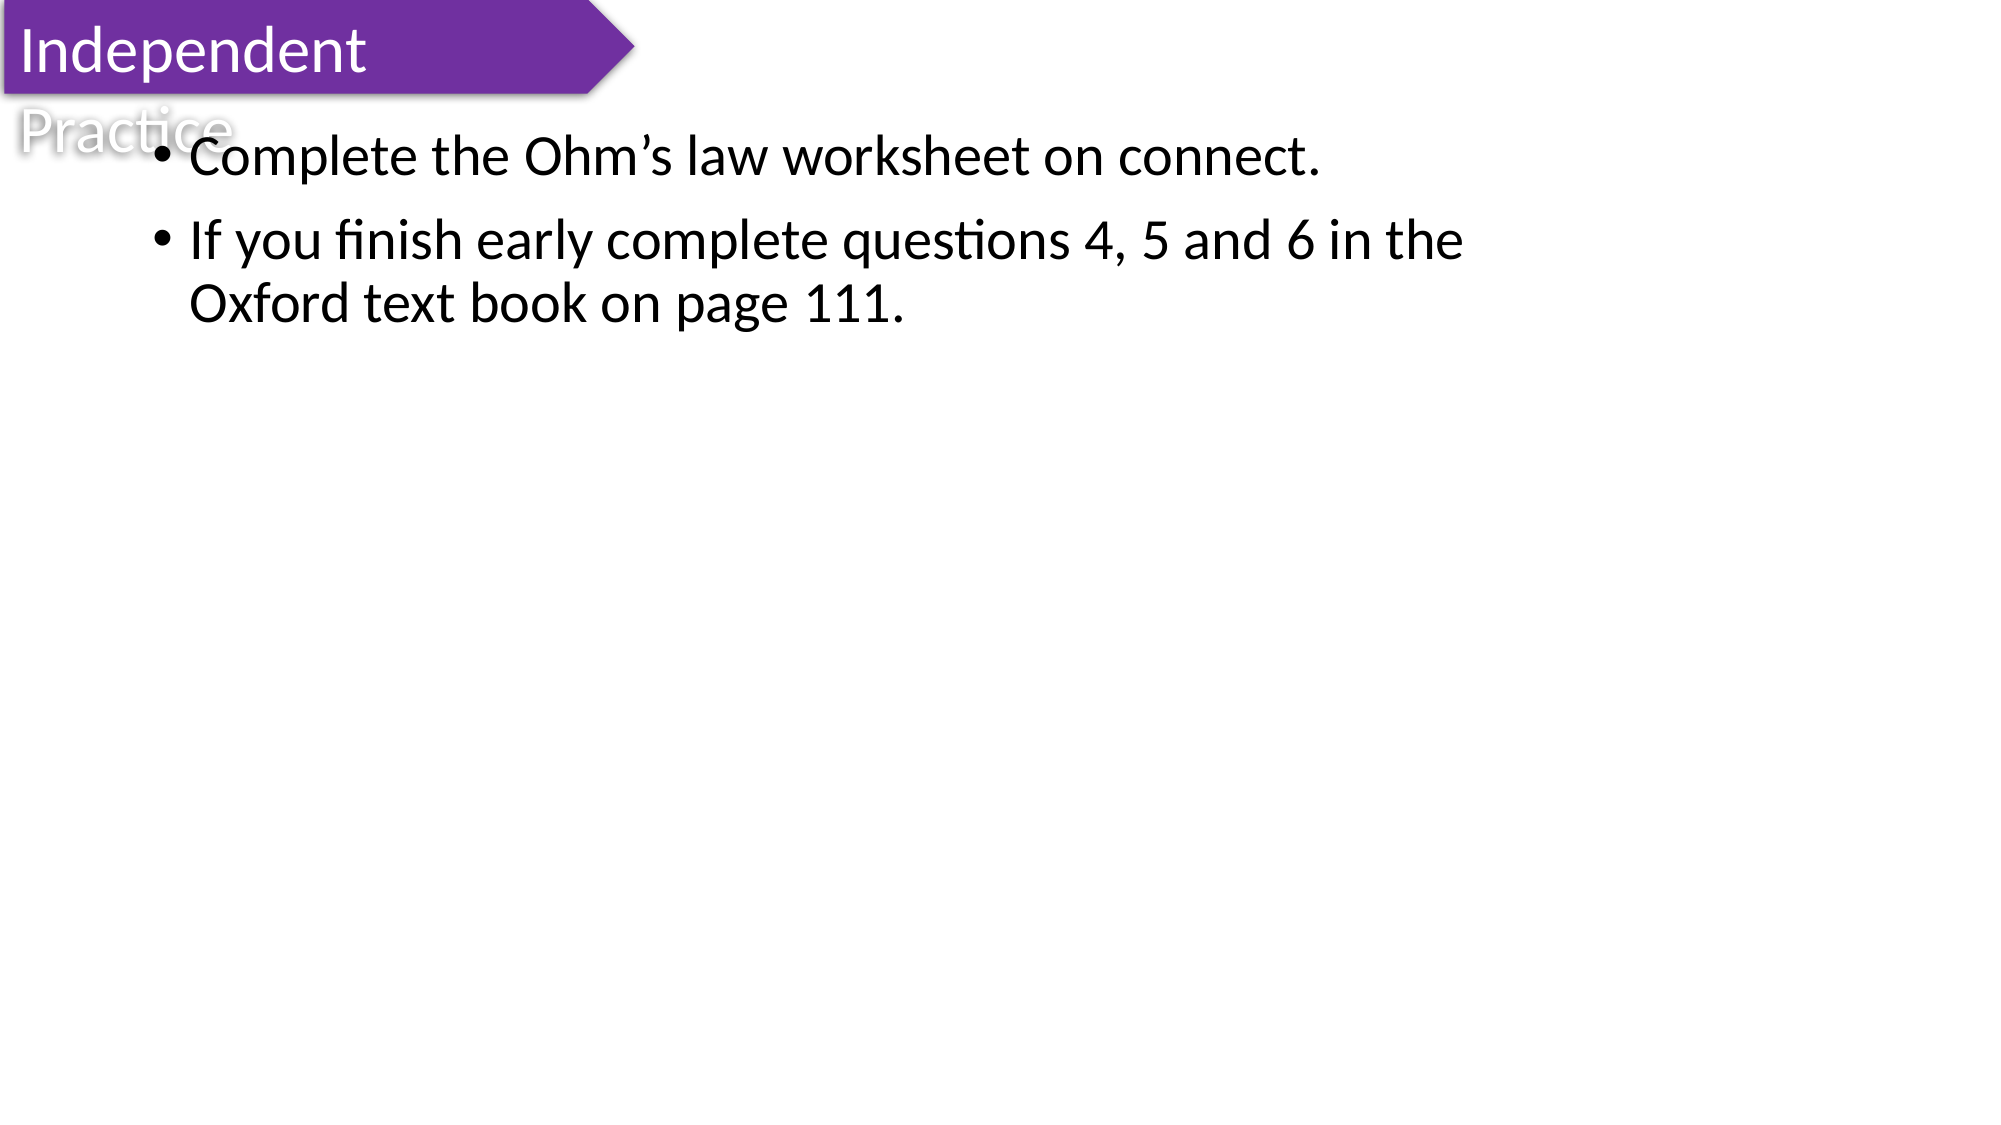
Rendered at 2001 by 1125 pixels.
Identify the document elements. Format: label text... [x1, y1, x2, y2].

text_box Independent Practice [4, 0, 635, 94]
list Complete the Ohm’s law worksheet on connect. If you finish early complete questions 4, 5 and 6 in the Oxford text book on page 111. [137, 118, 1542, 832]
